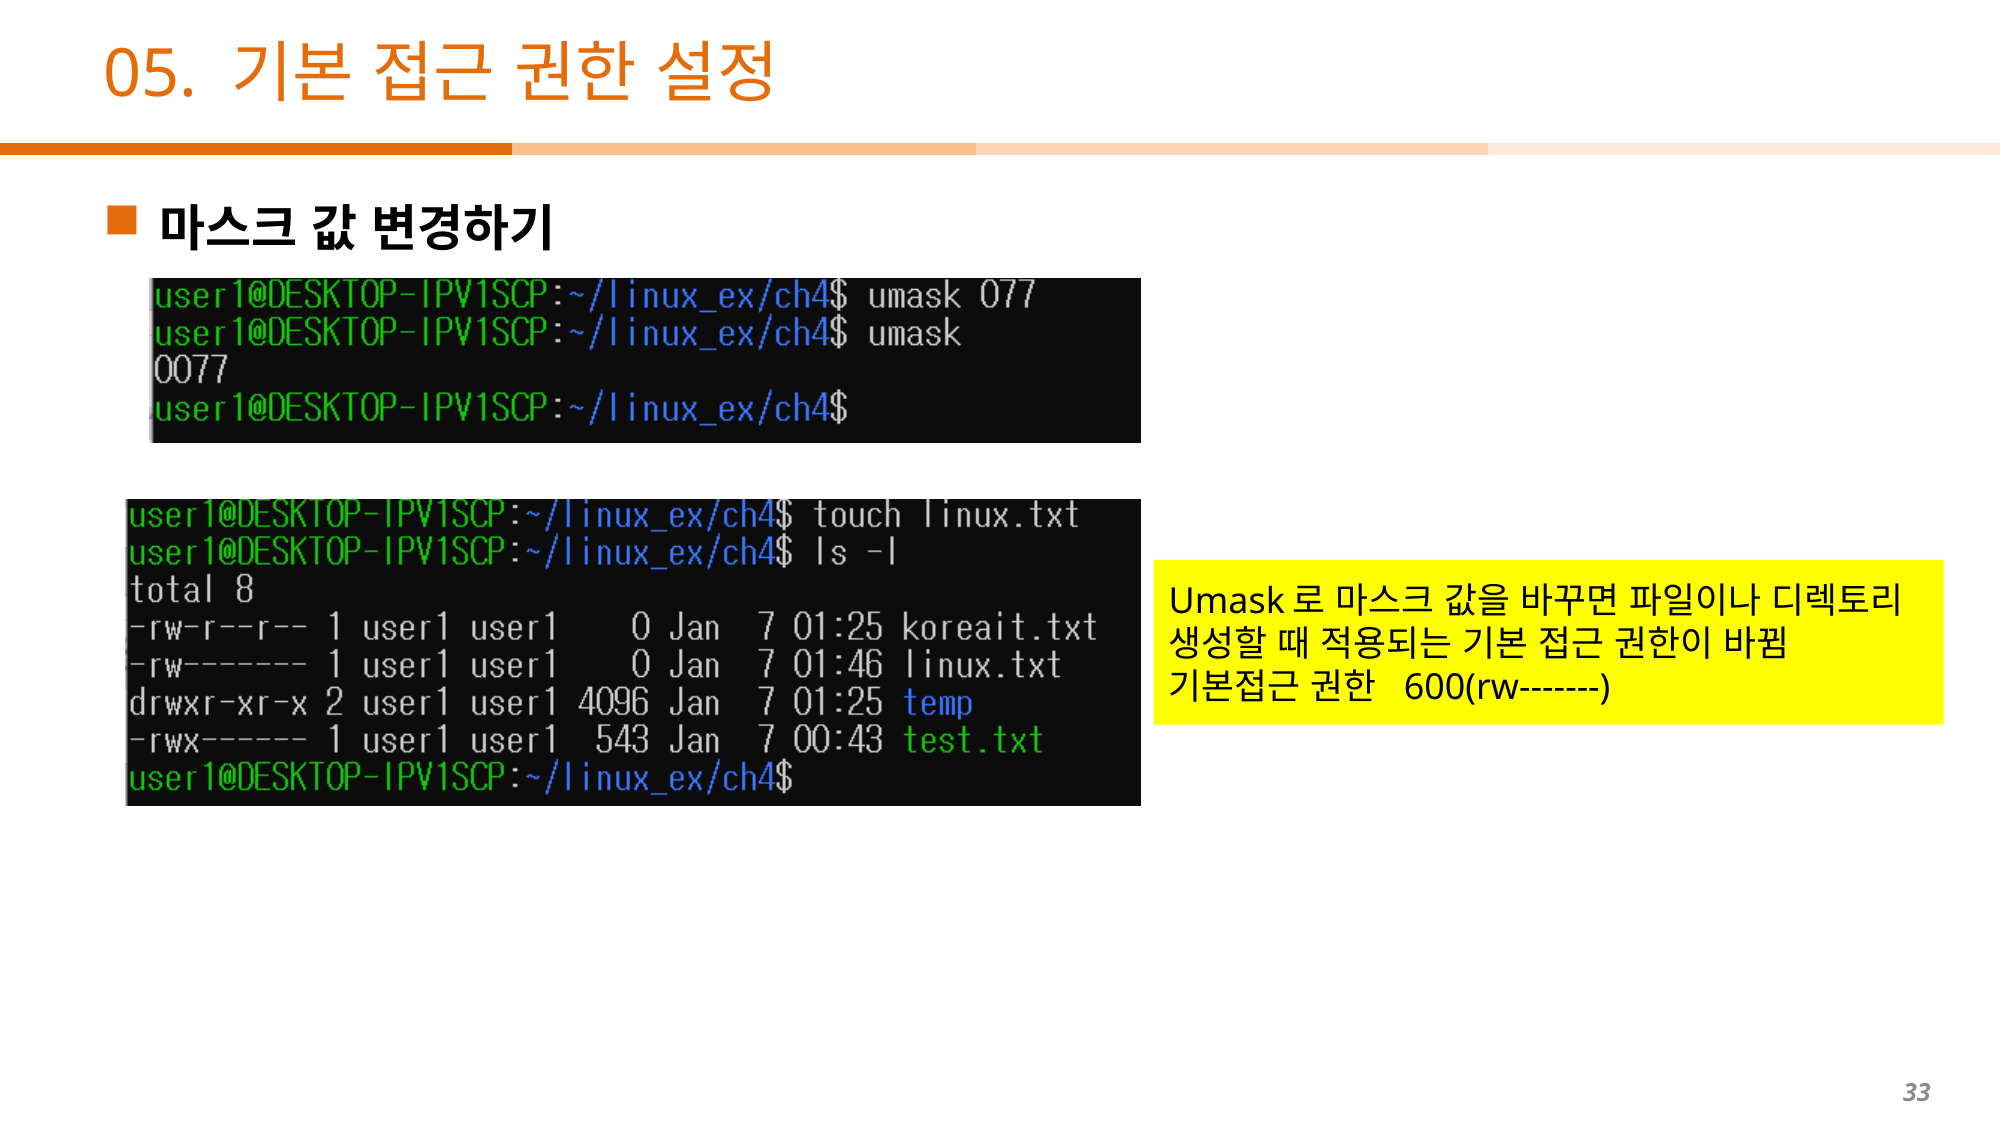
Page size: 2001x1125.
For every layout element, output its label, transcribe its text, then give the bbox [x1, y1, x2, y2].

picture [125, 498, 1141, 806]
list 마스크 값 변경하기 [88, 176, 1920, 1083]
picture [149, 278, 1141, 444]
text_box Umask로 마스크 값을 바꾸면 파일이나 디렉토리 생성할 때 적용되는 기본 접근 권한이 바뀜 기본접근 권한 600(rw-------) [1153, 559, 1944, 725]
title 05. 기본 접근 권한 설정 [88, 18, 1920, 122]
